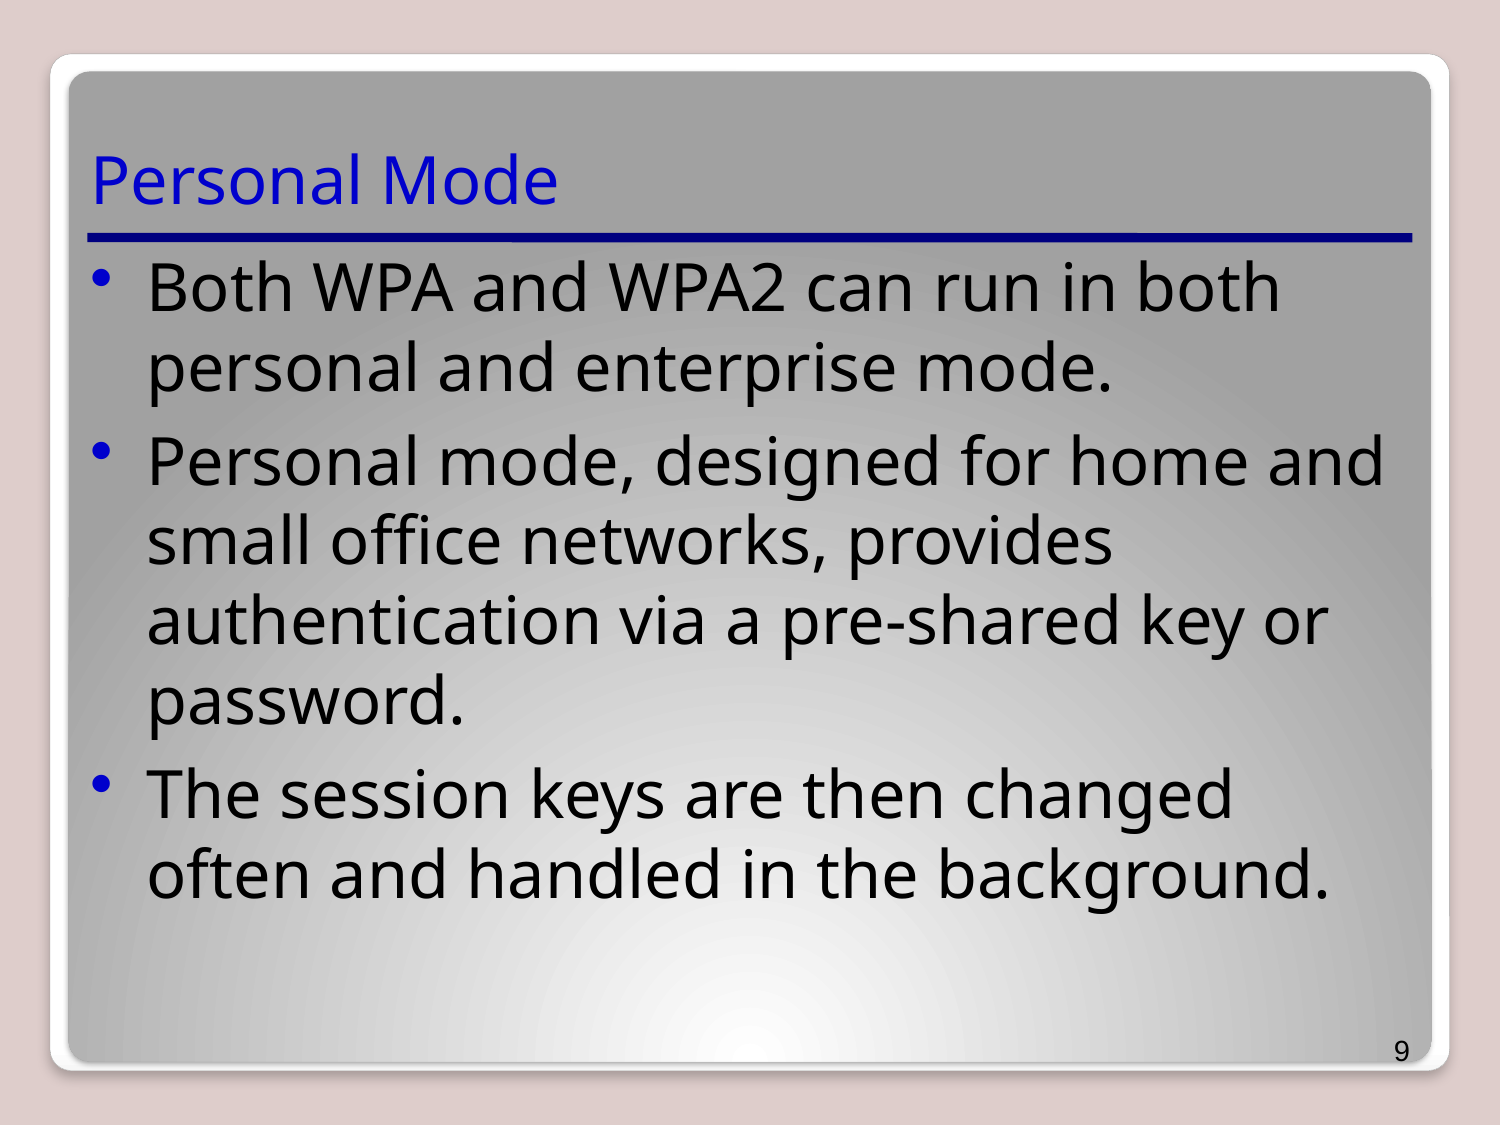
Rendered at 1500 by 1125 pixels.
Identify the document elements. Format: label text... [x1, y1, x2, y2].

title Personal Mode [74, 74, 1426, 226]
slide_number 9 [1074, 1024, 1426, 1103]
list Both WPA and WPA2 can run in both personal and enterprise mode. Personal mode, designed for home and small office networks, provides authentication via a pre-shared key or password. The session keys are then changed often and handled in the background. [74, 237, 1426, 1063]
